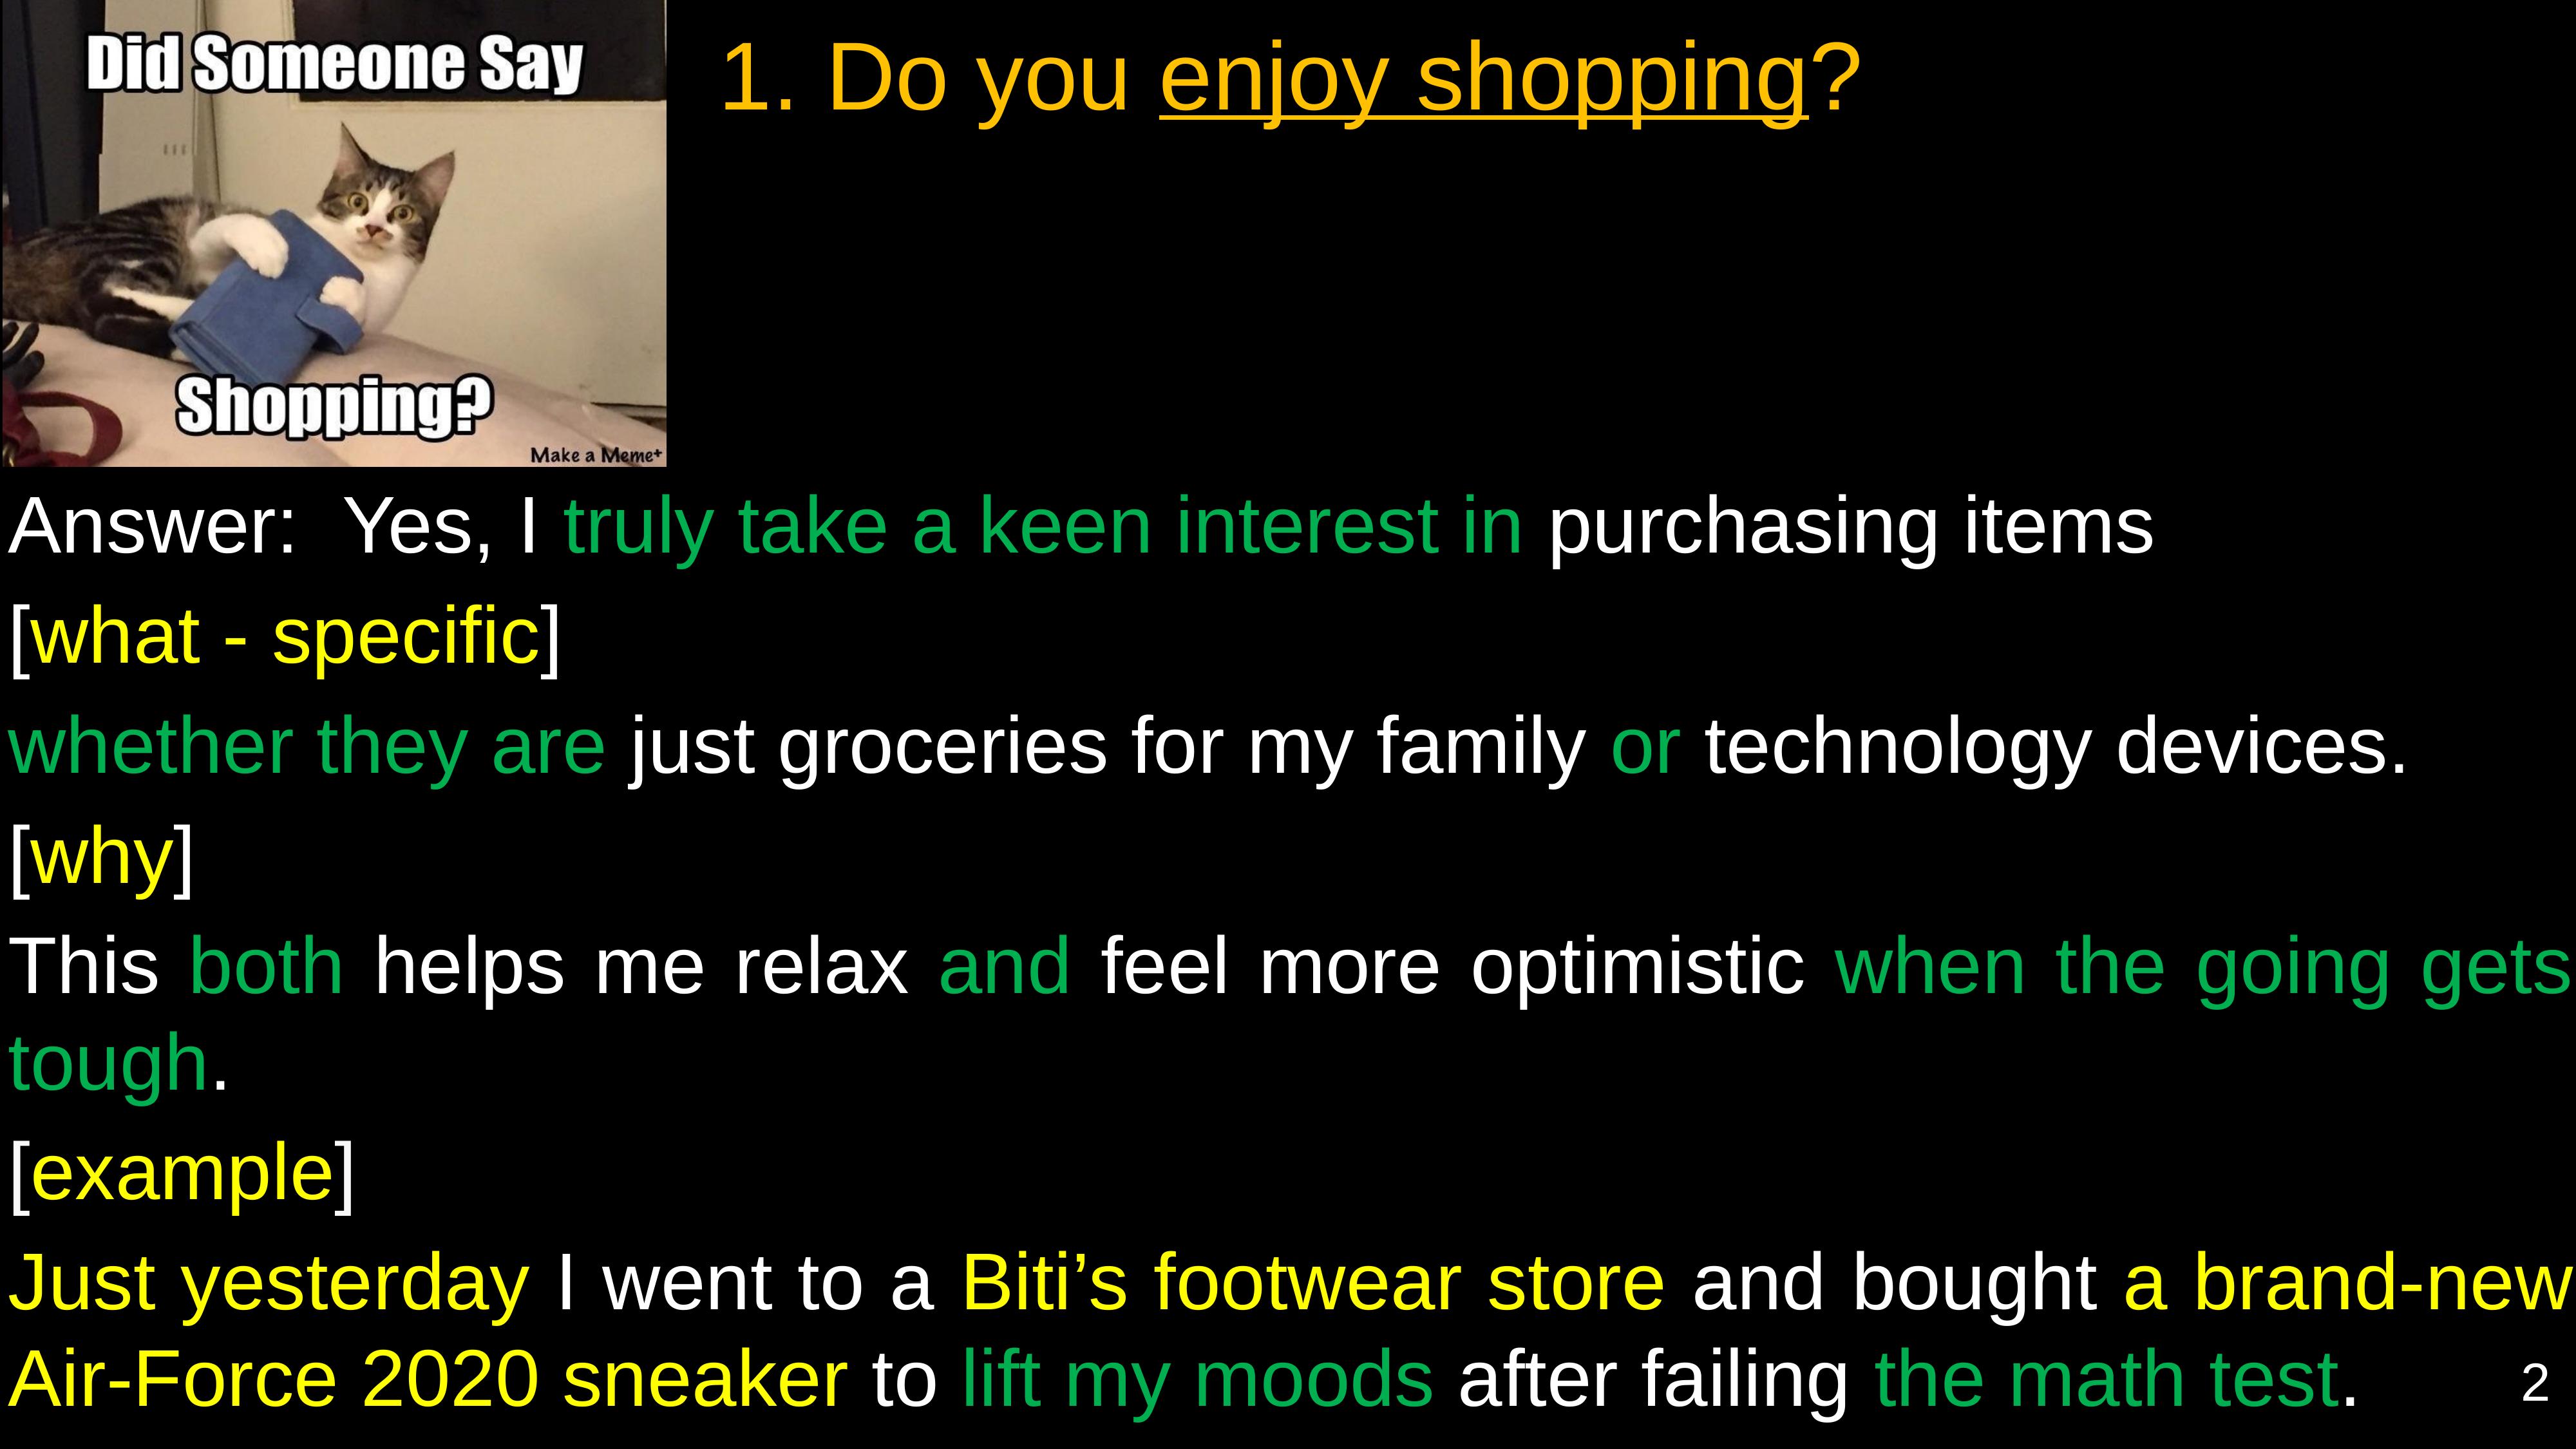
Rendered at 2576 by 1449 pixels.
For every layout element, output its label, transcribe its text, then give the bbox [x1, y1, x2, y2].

picture [3, 0, 667, 468]
slide_number 2 [2480, 1340, 2561, 1419]
list 1. Do you enjoy shopping? Answer: Yes, I truly take a keen interest in purchasing items [what - specific] whether they are just groceries for my family or technology devices. [why] This both helps me relax and feel more optimistic when the going gets tough. [example] Just yesterday I went to a Biti’s footwear store and bought a brand-new Air-Force 2020 sneaker to lift my moods after failing the math test. [3, 386, 2576, 1159]
